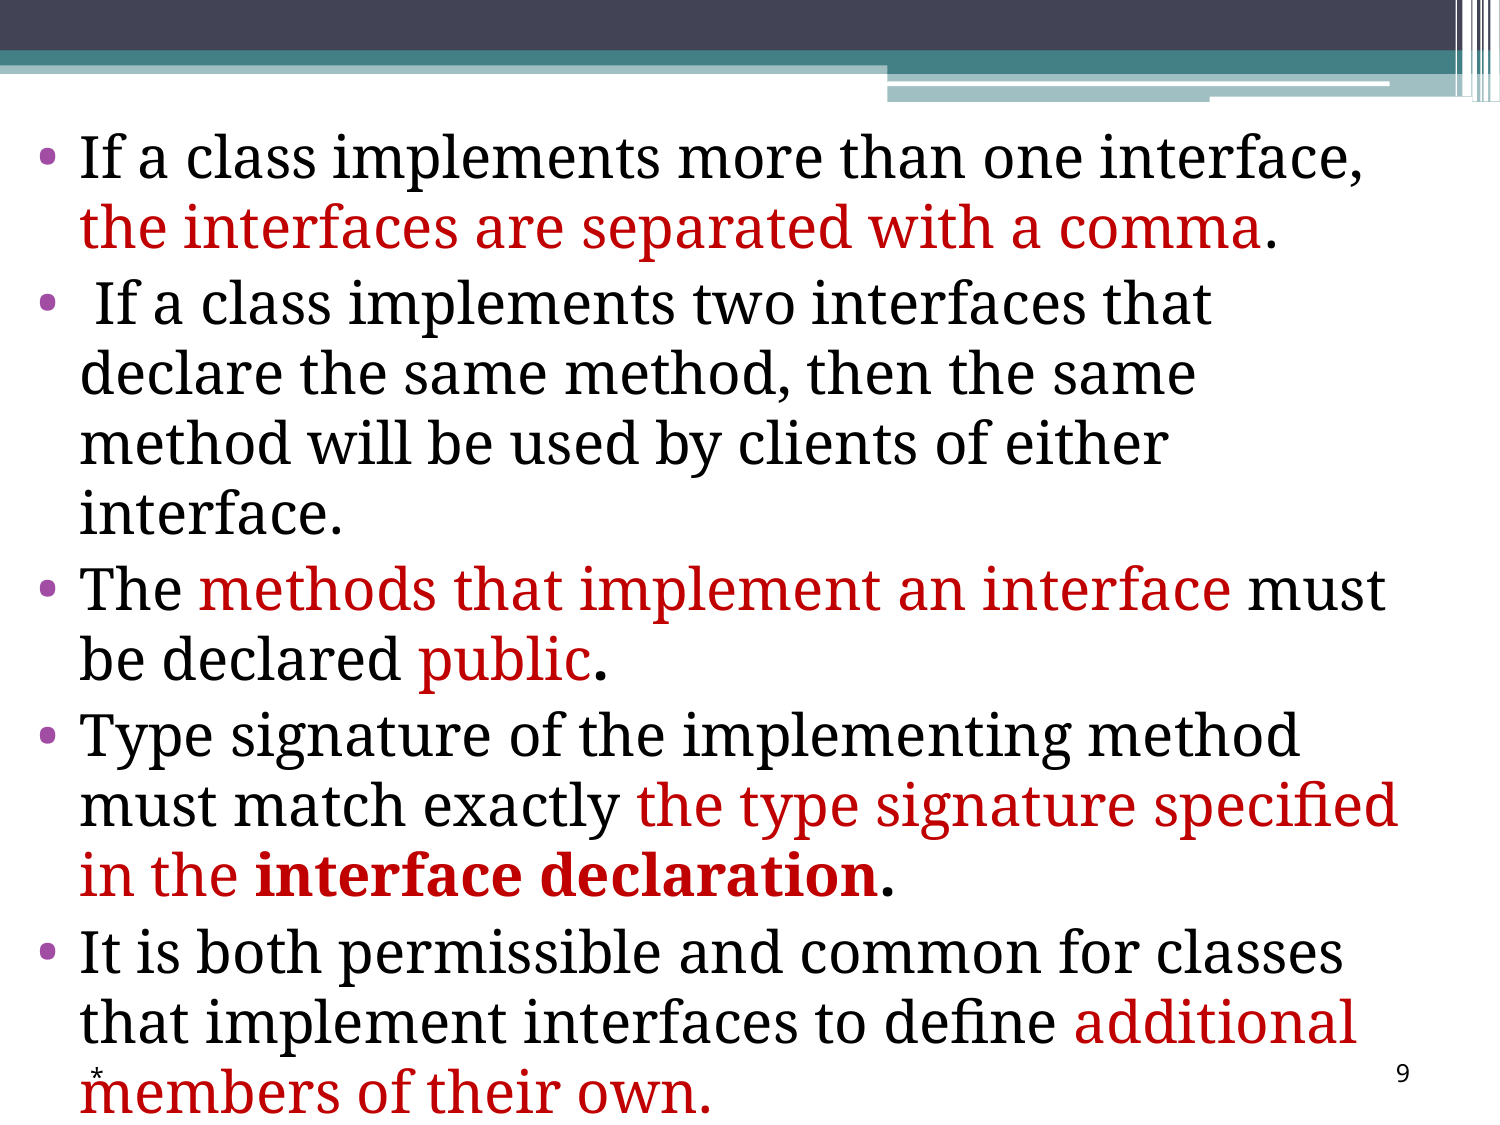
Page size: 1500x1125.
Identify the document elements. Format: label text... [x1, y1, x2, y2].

text_box * [75, 1024, 425, 1100]
list If a class implements more than one interface, the interfaces are separated with a comma. If a class implements two interfaces that declare the same method, then the same method will be used by clients of either interface. The methods that implement an interface must be declared public. Type signature of the implementing method must match exactly the type signature specified in the interface declaration. It is both permissible and common for classes that implement interfaces to define additional members of their own. [4, 112, 1430, 1125]
text_box ‹#› [1074, 1024, 1425, 1100]
